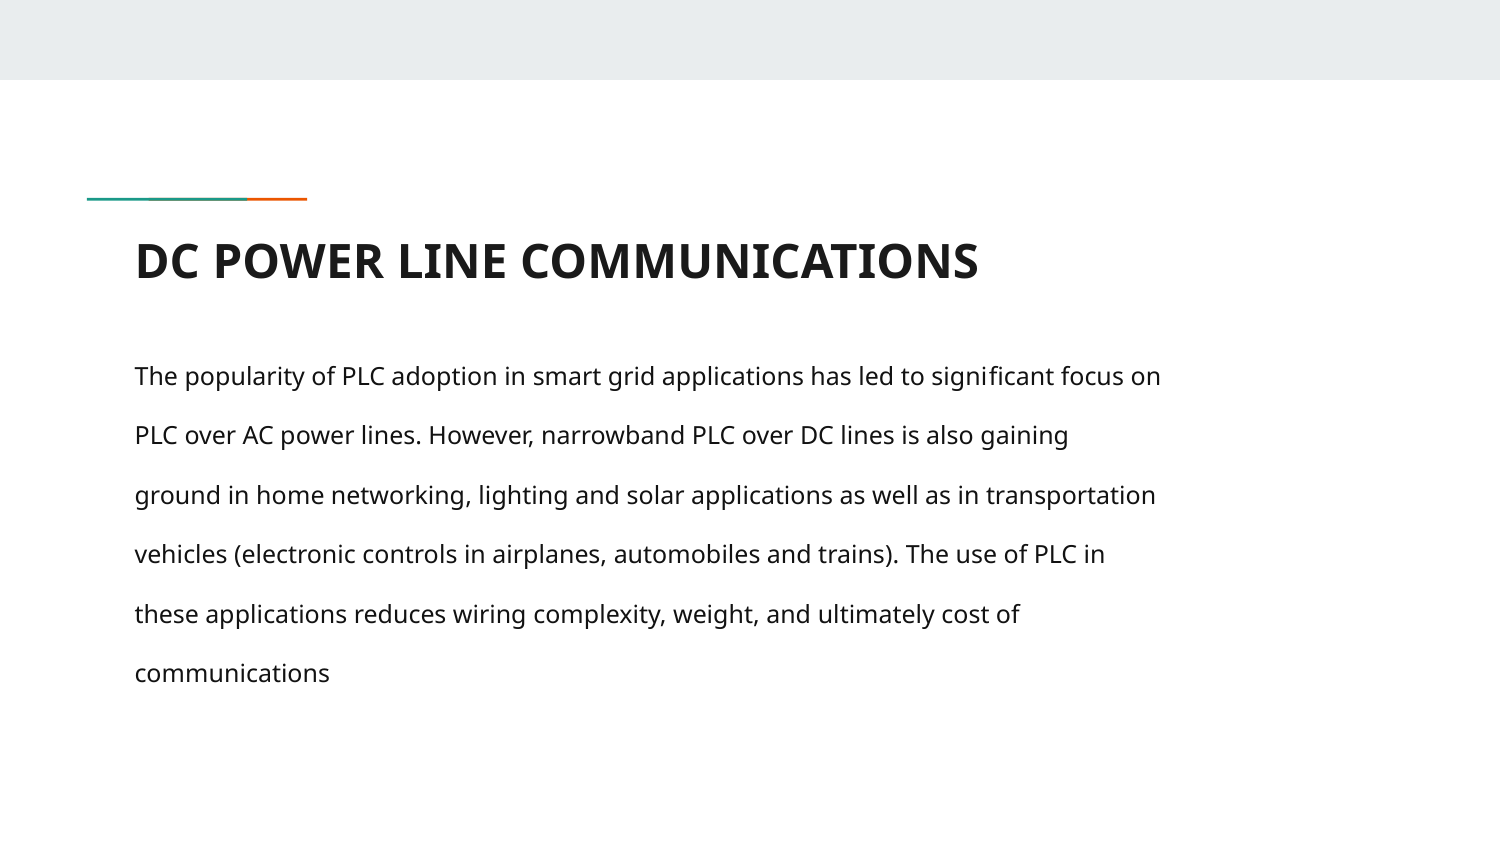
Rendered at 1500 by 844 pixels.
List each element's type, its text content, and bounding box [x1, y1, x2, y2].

list The popularity of PLC adoption in smart grid applications has led to signiﬁcant focus on PLC over AC power lines. However, narrowband PLC over DC lines is also gaining ground in home networking, lighting and solar applications as well as in transportation vehicles (electronic controls in airplanes, automobiles and trains). The use of PLC in these applications reduces wiring complexity, weight, and ultimately cost of communications [119, 341, 1381, 712]
title DC POWER LINE COMMUNICATIONS [119, 216, 1381, 305]
